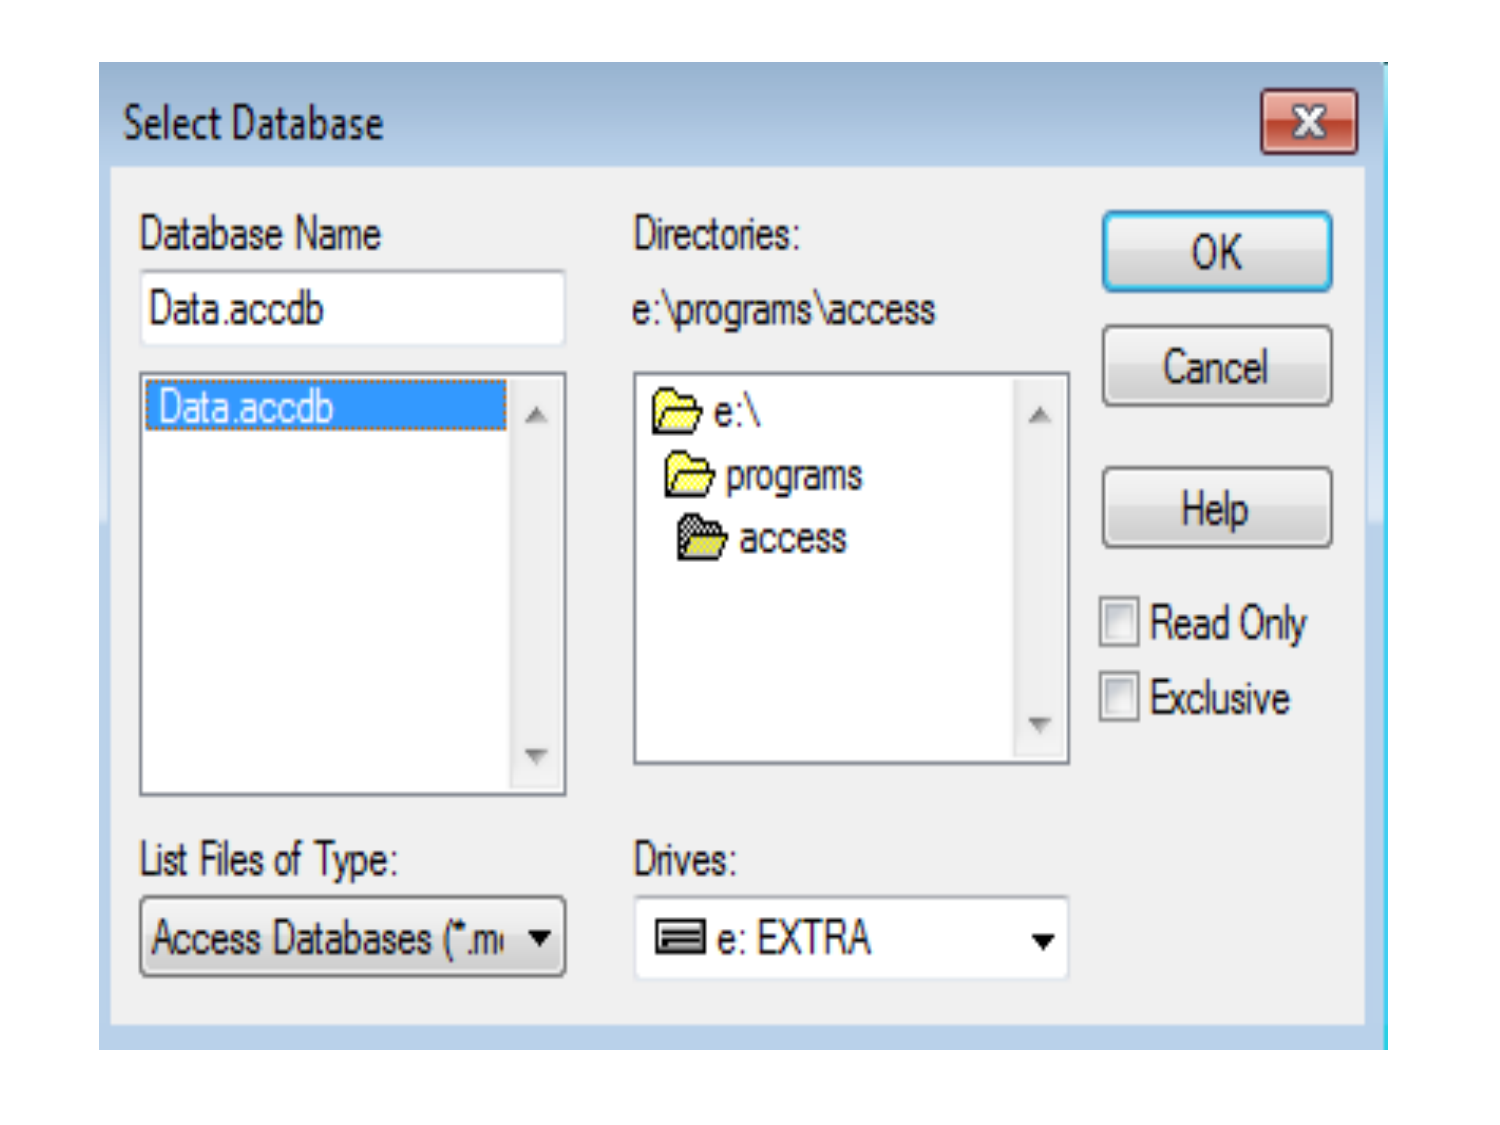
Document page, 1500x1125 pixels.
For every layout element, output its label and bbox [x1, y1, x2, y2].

picture [99, 62, 1388, 1051]
